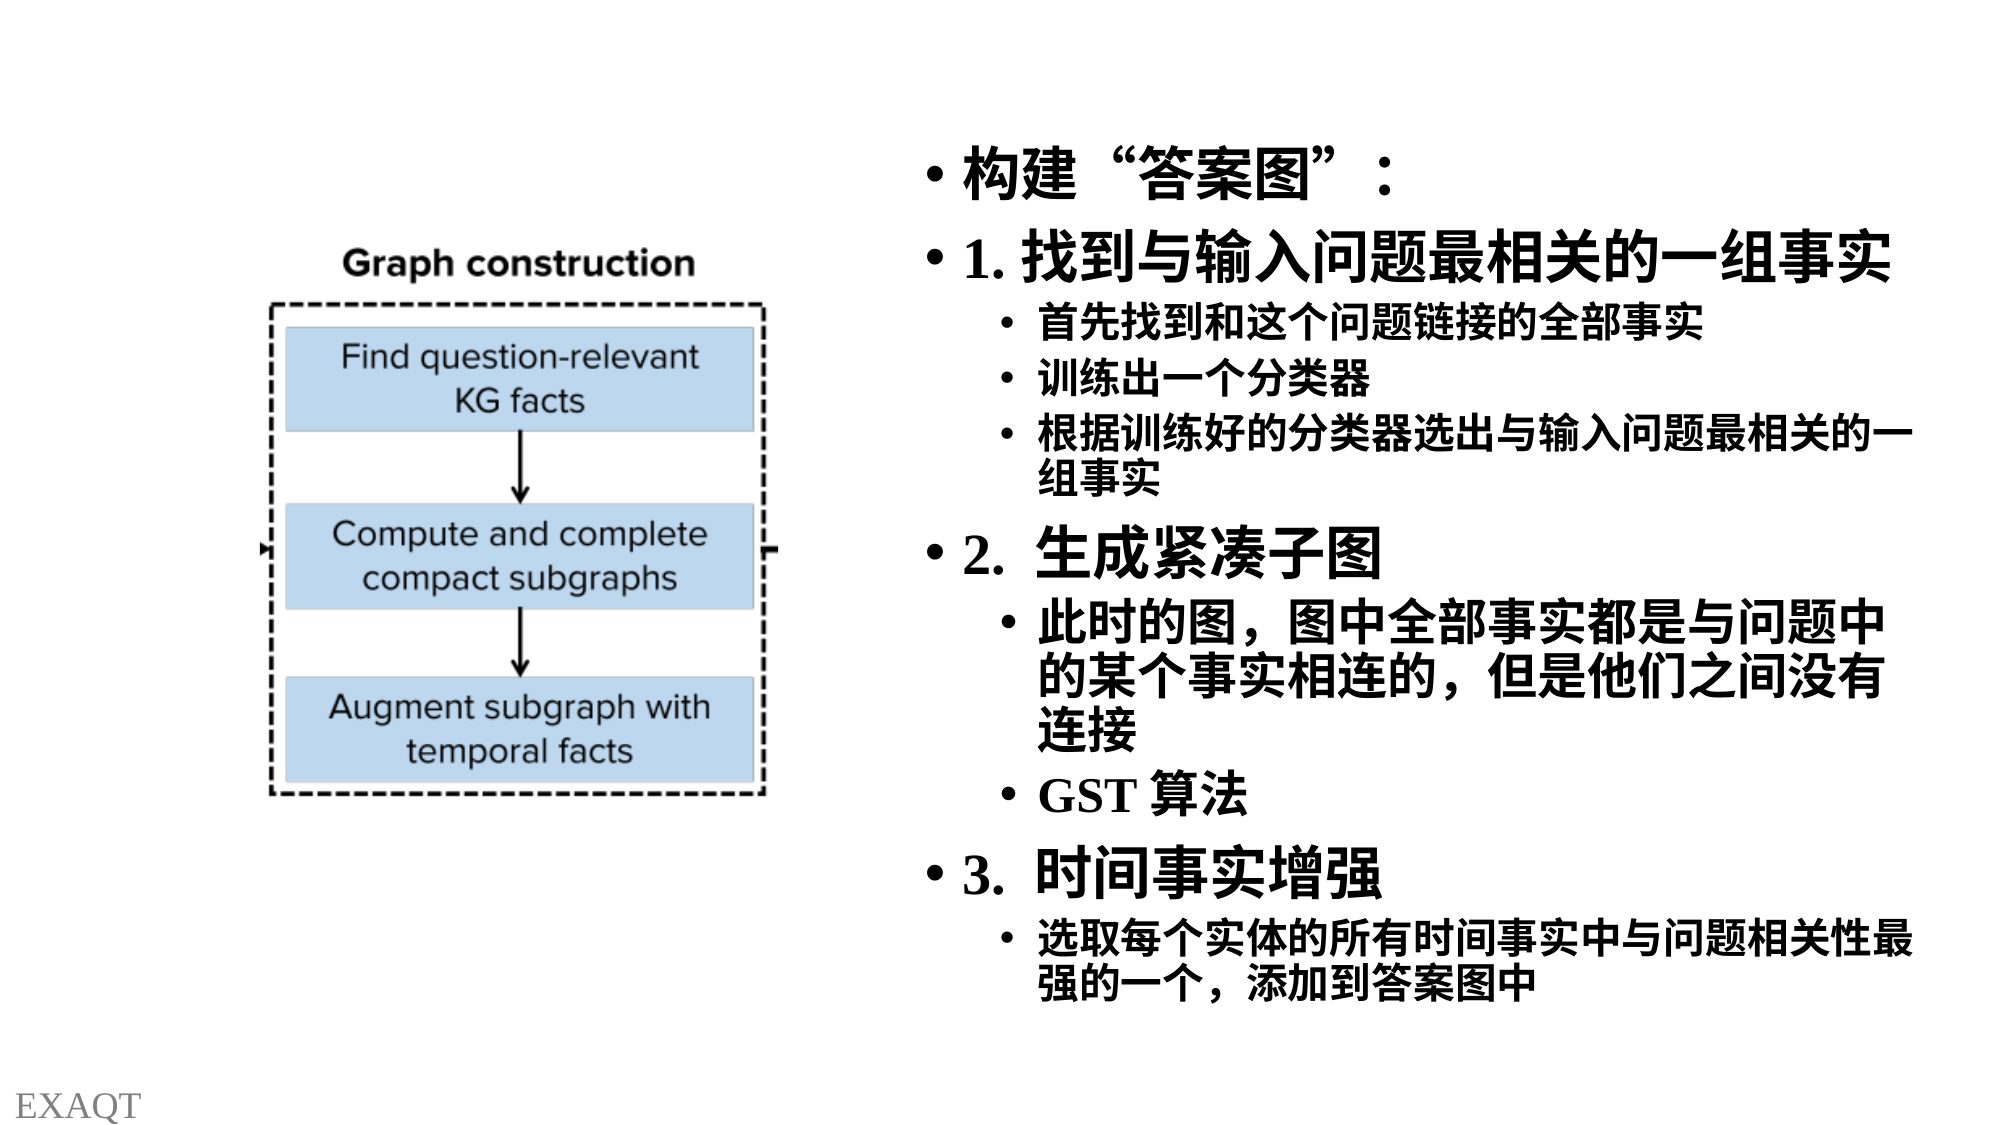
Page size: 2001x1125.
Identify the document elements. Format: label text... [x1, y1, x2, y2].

text_box EXAQT [0, 1073, 281, 1125]
list 构建“答案图”： 1.找到与输入问题最相关的一组事实 首先找到和这个问题链接的全部事实 训练出一个分类器 根据训练好的分类器选出与输入问题最相关的一组事实 2. 生成紧凑子图 此时的图，图中全部事实都是与问题中的某个事实相连的，但是他们之间没有连接 GST算法 3. 时间事实增强 选取每个实体的所有时间事实中与问题相关性最强的一个，添加到答案图中 [909, 137, 1933, 1125]
picture [259, 157, 779, 819]
